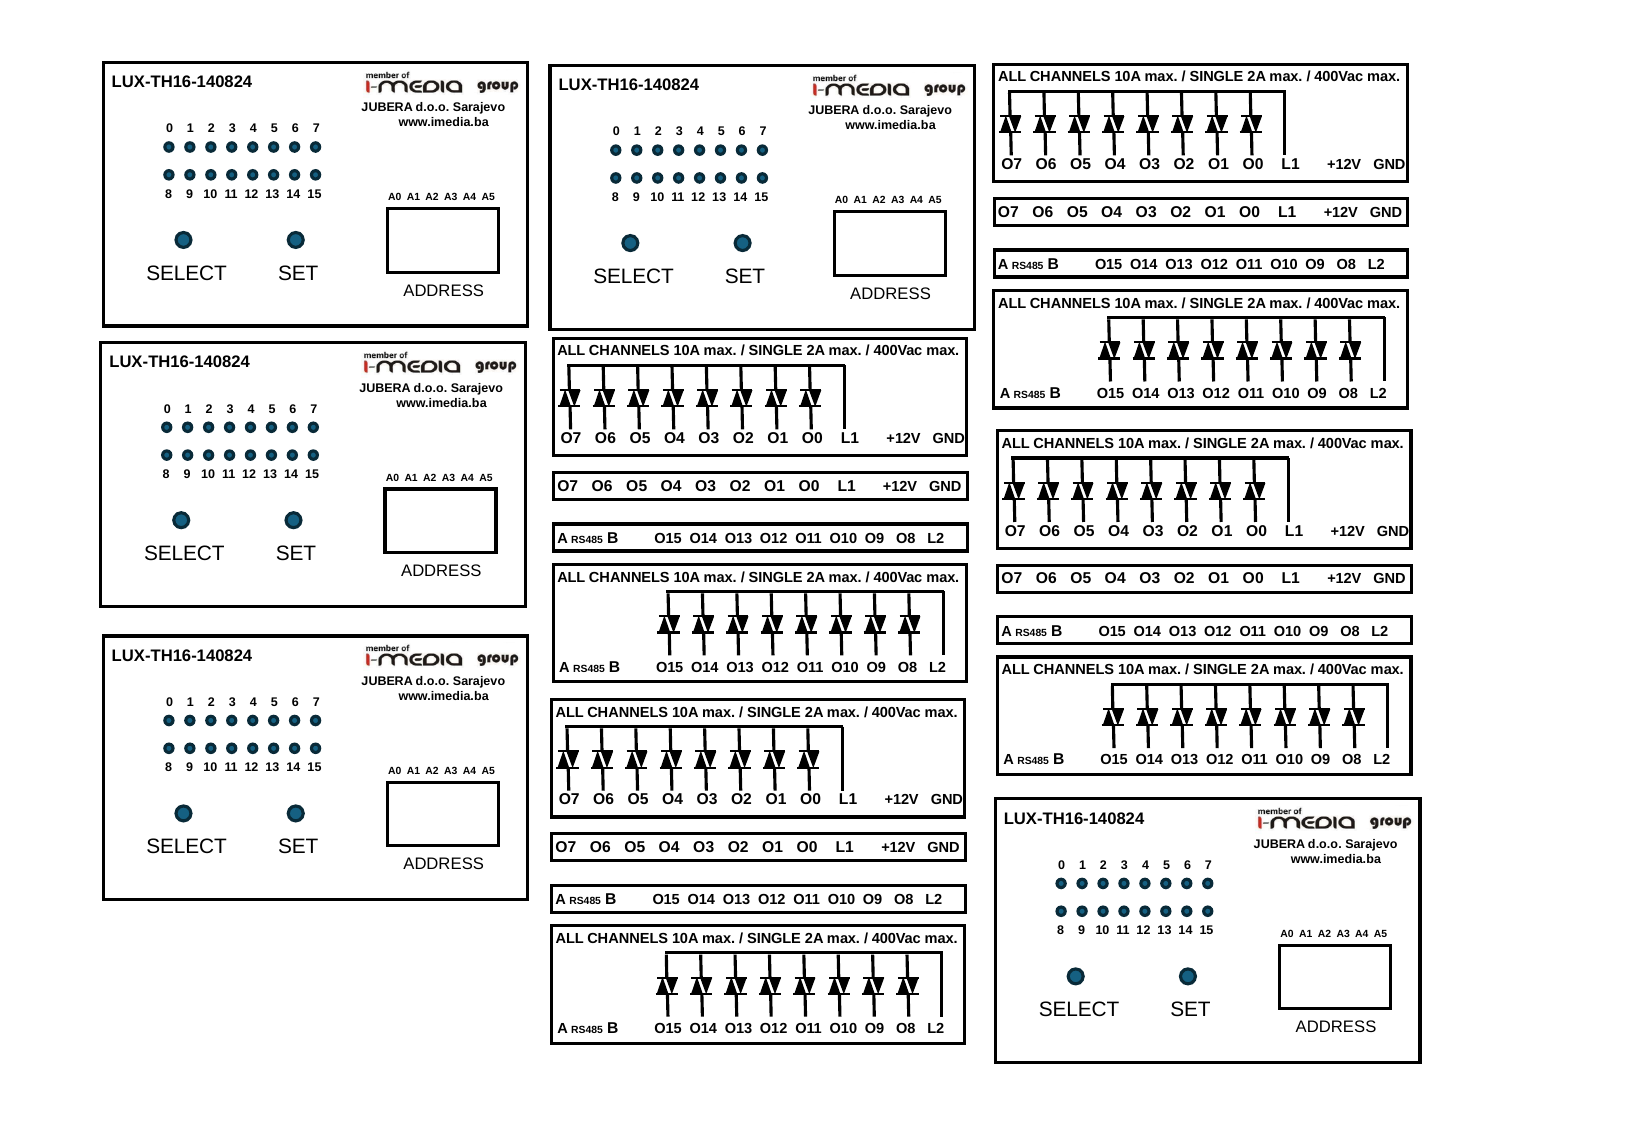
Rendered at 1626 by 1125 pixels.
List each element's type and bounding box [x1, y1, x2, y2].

text_box [982, 59, 1429, 410]
text_box [96, 635, 542, 901]
text_box [988, 798, 1434, 1063]
text_box [543, 65, 982, 330]
text_box [96, 61, 542, 327]
text_box [94, 342, 539, 607]
text_box [986, 426, 1432, 777]
text_box [540, 694, 986, 1045]
text_box [542, 333, 988, 684]
